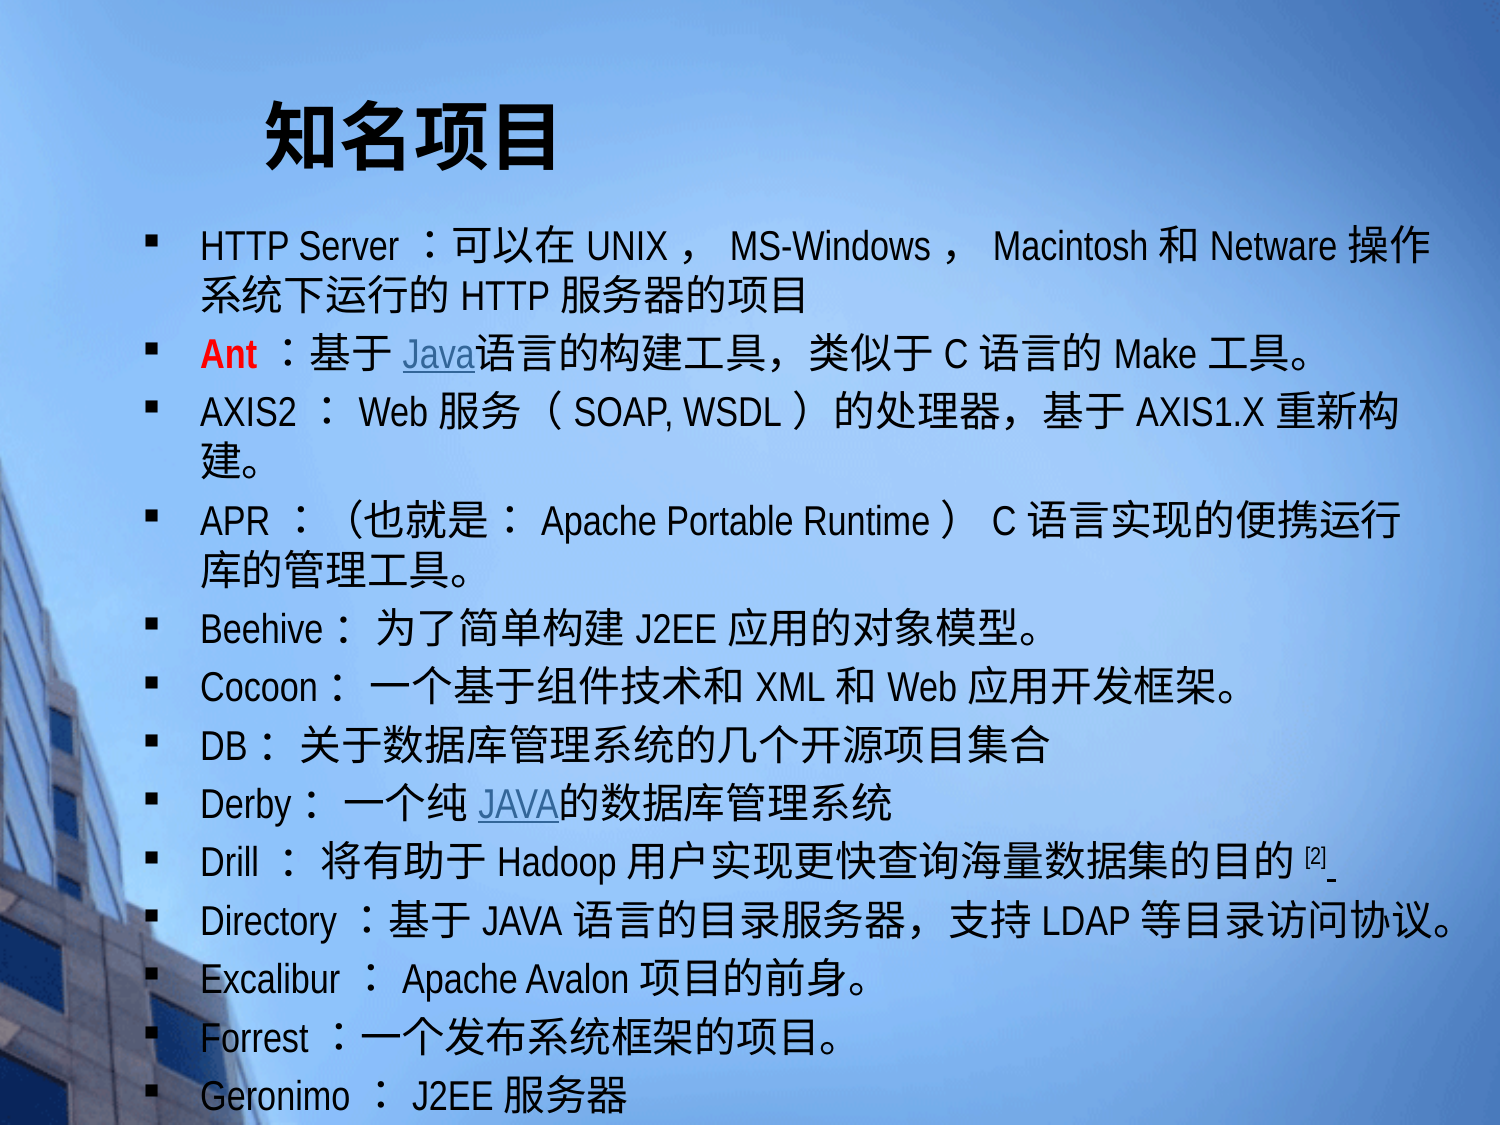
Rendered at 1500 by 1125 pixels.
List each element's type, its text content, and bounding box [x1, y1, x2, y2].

list HTTP Server：可以在UNIX，MS-Windows，Macintosh和Netware操作系统下运行的HTTP服务器的项目 Ant：基于Java语言的构建工具，类似于C语言的Make工具。 AXIS2：Web服务（SOAP, WSDL）的处理器，基于AXIS1.X重新构建。 APR：（也就是：Apache Portable Runtime）C语言实现的便携运行库的管理工具。 Beehive：为了简单构建J2EE应用的对象模型。 Cocoon：一个基于组件技术和XML和Web应用开发框架。 DB：关于数据库管理系统的几个开源项目集合 Derby：一个纯JAVA的数据库管理系统 Drill ：将有助于Hadoop用户实现更快查询海量数据集的目的[2] Directory：基于JAVA语言的目录服务器，支持LDAP等目录访问协议。 Excalibur：Apache Avalon项目的前身。 Forrest：一个发布系统框架的项目。 Geronimo：J2EE服务器 [128, 210, 1454, 1055]
title 知名项目 [249, 84, 1413, 188]
picture [0, 0, 1500, 1125]
